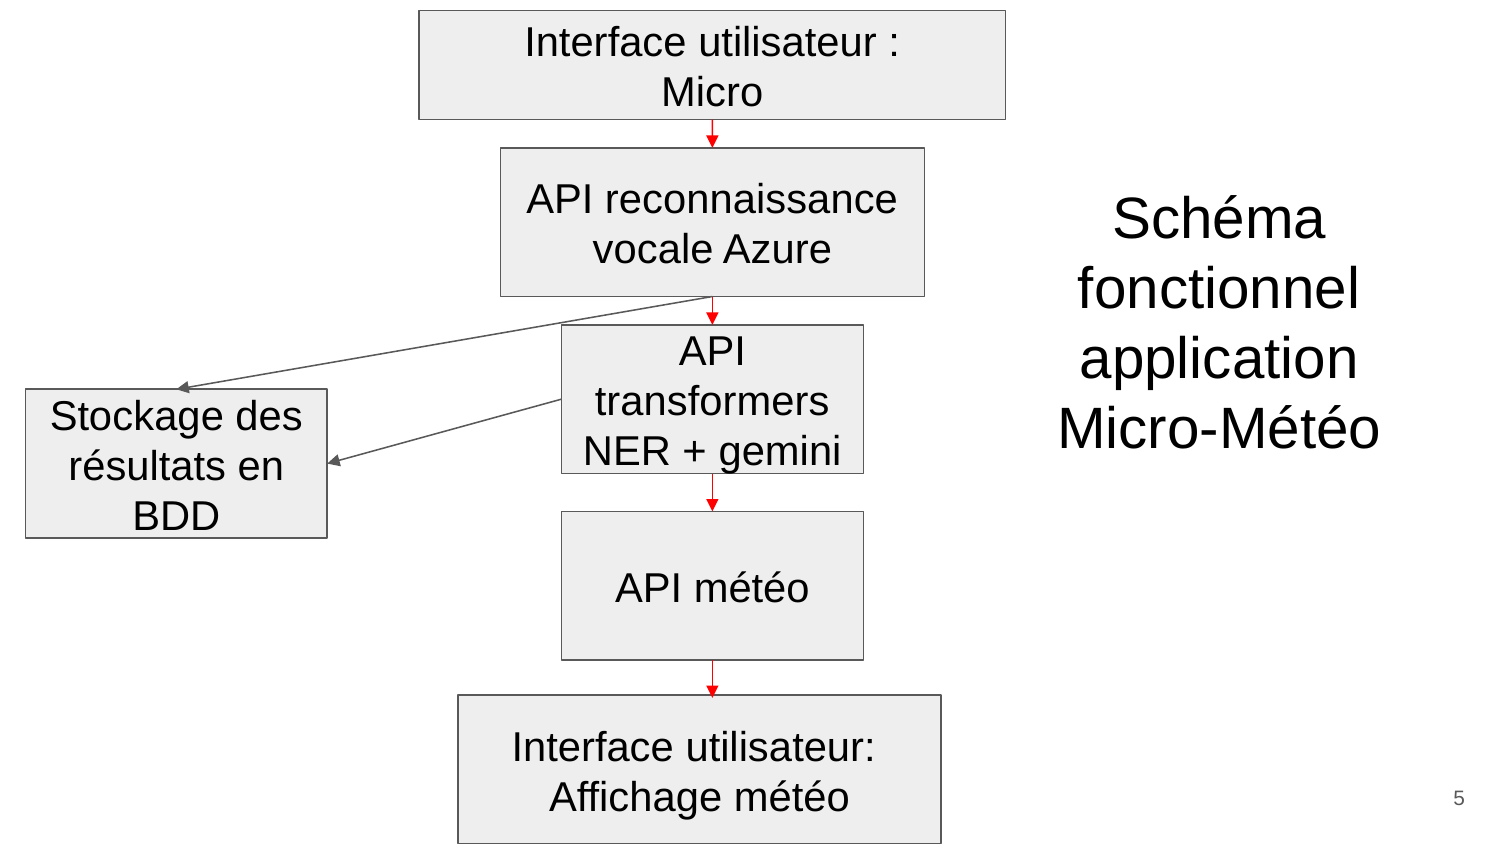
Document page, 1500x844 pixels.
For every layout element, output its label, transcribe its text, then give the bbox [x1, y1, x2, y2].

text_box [327, 398, 562, 464]
text_box Schéma fonctionnel application Micro-Météo [977, 165, 1461, 476]
text_box API transformers NER + gemini [561, 324, 864, 474]
text_box Interface utilisateur : Micro [418, 10, 1006, 120]
text_box API météo [561, 511, 864, 661]
slide_number ‹#› [1389, 764, 1480, 830]
text_box Interface utilisateur: Affichage météo [458, 694, 941, 844]
text_box Stockage des résultats en BDD [25, 389, 328, 538]
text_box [176, 296, 713, 390]
text_box API reconnaissance vocale Azure [500, 147, 925, 297]
